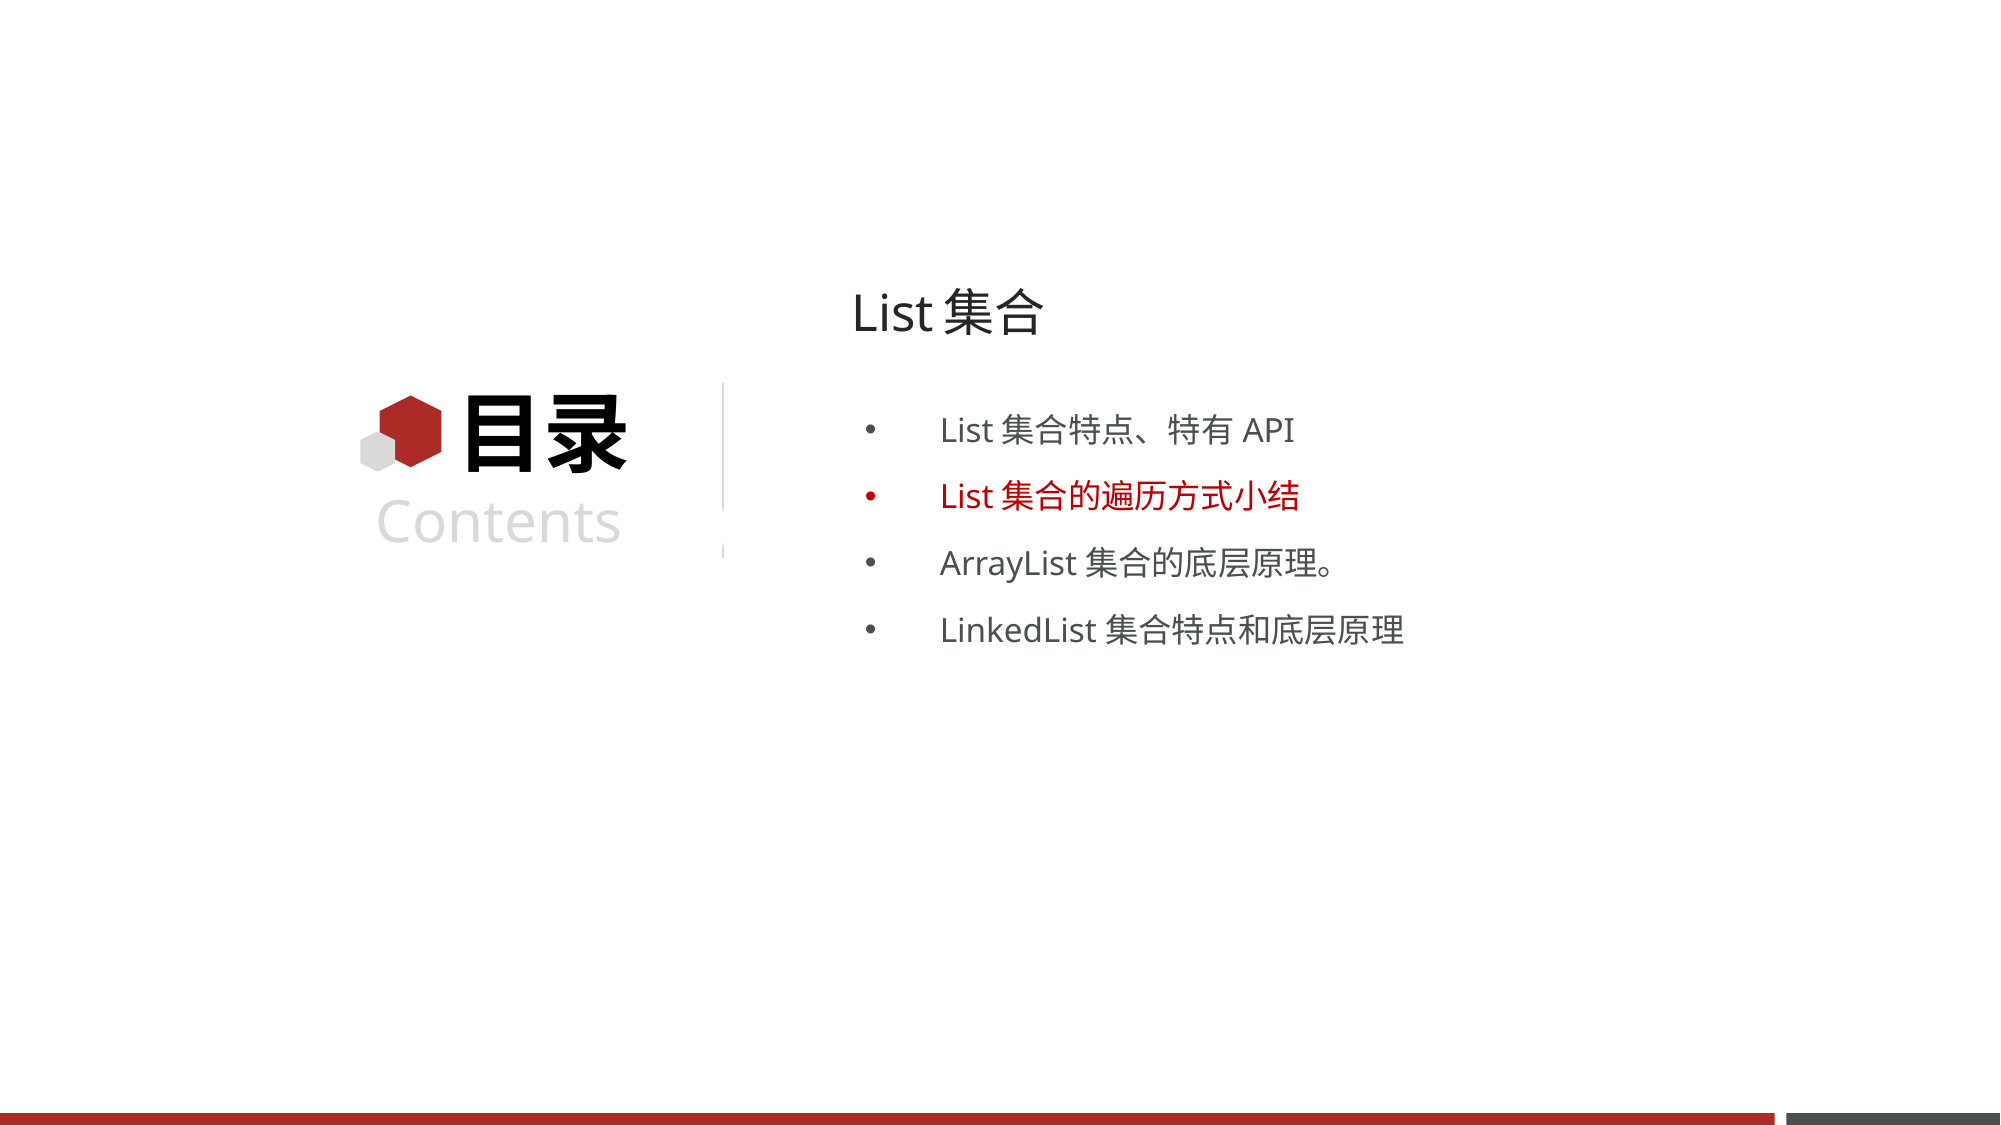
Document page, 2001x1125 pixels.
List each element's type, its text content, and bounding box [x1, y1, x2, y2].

list List集合特点、特有API List集合的遍历方式小结 ArrayList集合的底层原理。 LinkedList集合特点和底层原理 [849, 381, 1747, 715]
list 01 [636, 404, 822, 594]
title List集合 [836, 265, 1940, 355]
